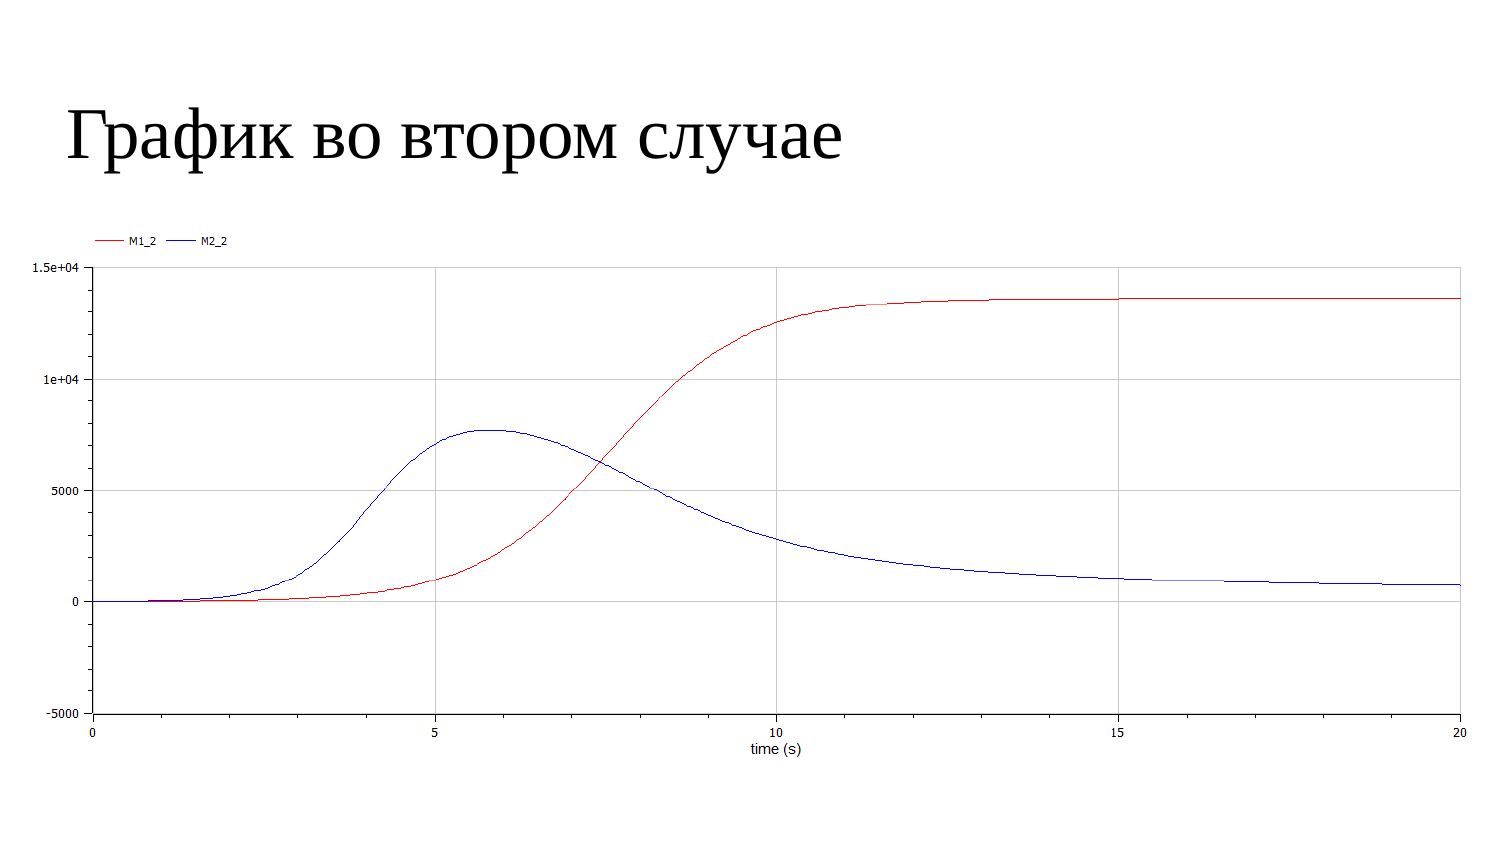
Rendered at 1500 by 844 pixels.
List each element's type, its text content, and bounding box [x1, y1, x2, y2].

picture [24, 212, 1476, 765]
title График во втором случае [51, 51, 1449, 189]
